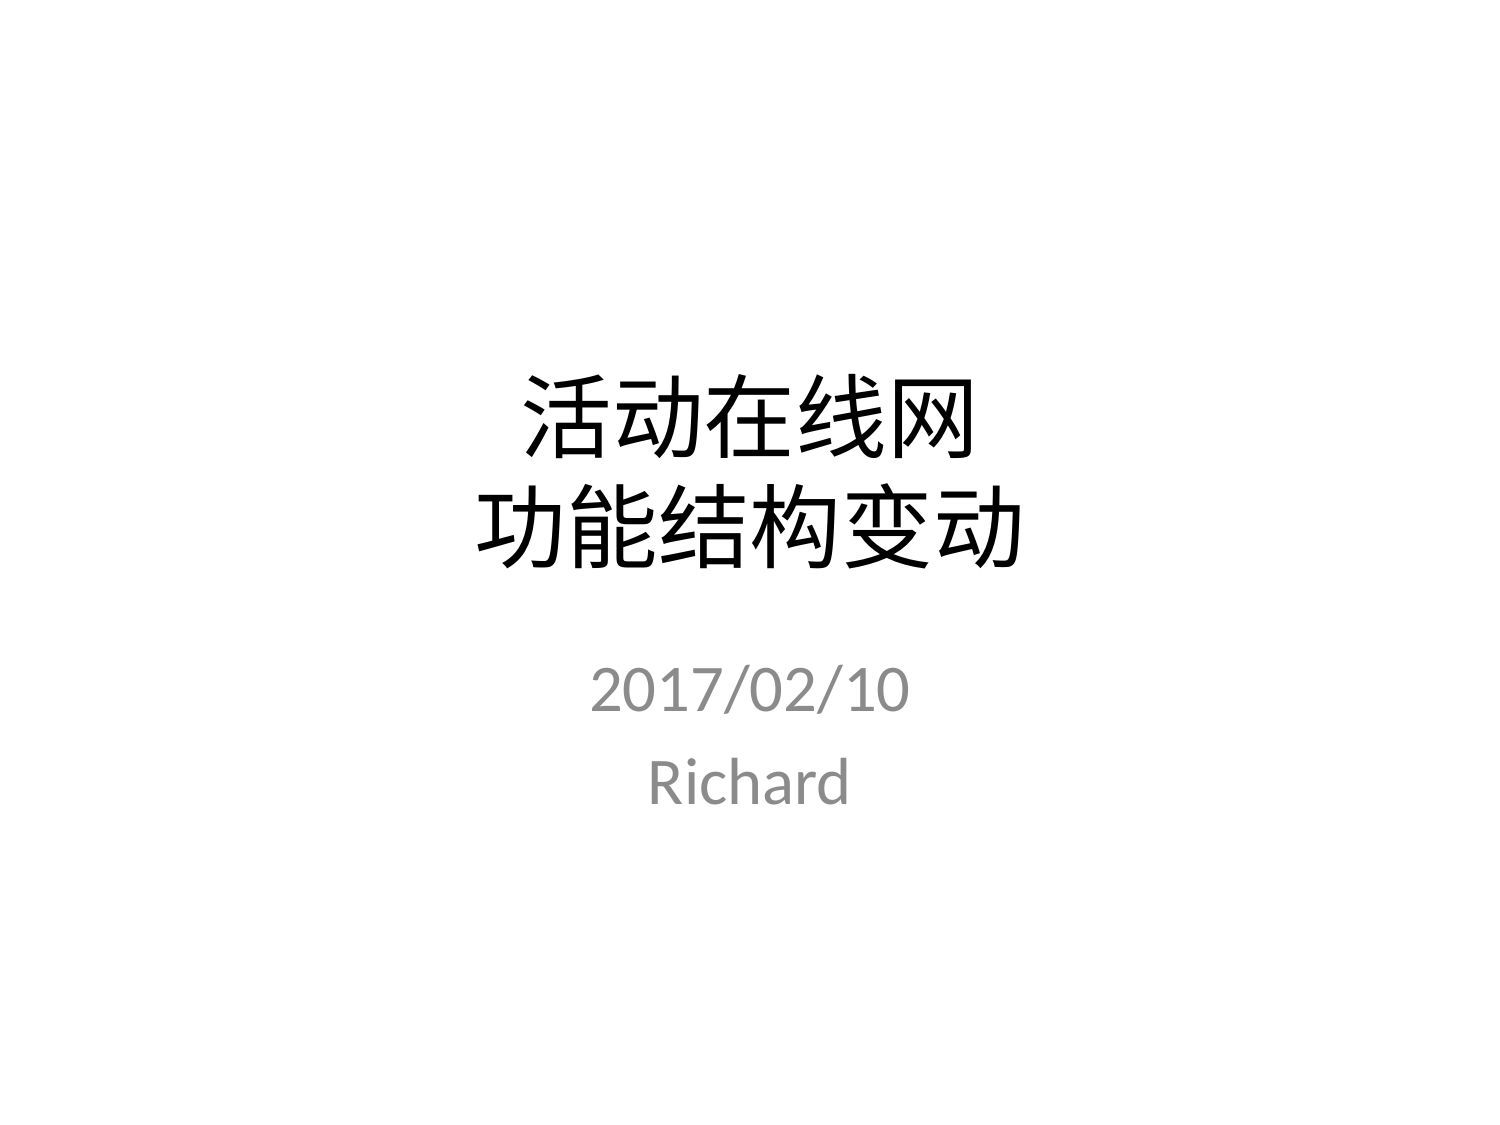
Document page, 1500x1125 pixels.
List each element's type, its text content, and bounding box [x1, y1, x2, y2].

title 活动在线网 功能结构变动 [112, 349, 1388, 591]
subtitle 2017/02/10 Richard [225, 637, 1275, 925]
